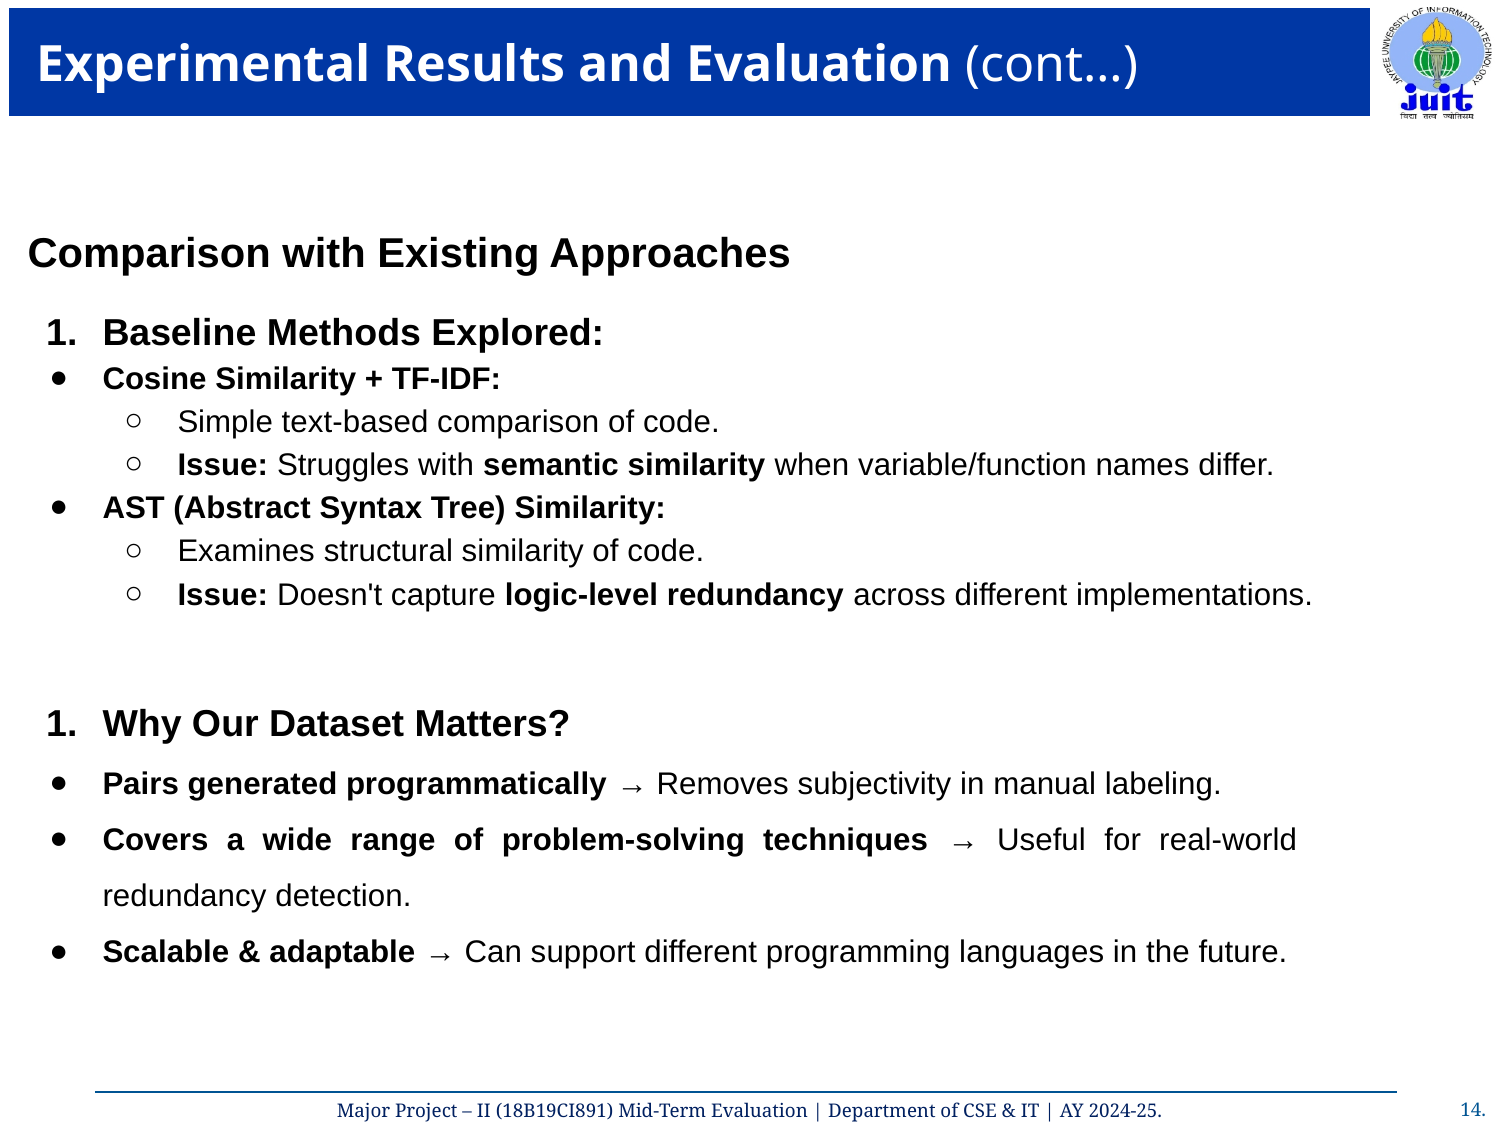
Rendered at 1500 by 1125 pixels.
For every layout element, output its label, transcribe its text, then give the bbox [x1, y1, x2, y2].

text_box Comparison with Existing Approaches Baseline Methods Explored: Cosine Similarity + TF-IDF: Simple text-based comparison of code. Issue: Struggles with semantic similarity when variable/function names differ. AST (Abstract Syntax Tree) Similarity: Examines structural similarity of code. Issue: Doesn't capture logic-level redundancy across different implementations. Why Our Dataset Matters? Pairs generated programmatically → Removes subjectivity in manual labeling. Covers a wide range of problem-solving techniques → Useful for real-world redundancy detection. Scalable & adaptable → Can support different programming languages in the future. [12, 131, 1482, 1081]
picture [1375, 7, 1500, 119]
title Experimental Results and Evaluation (cont…) [4, 2, 1375, 121]
